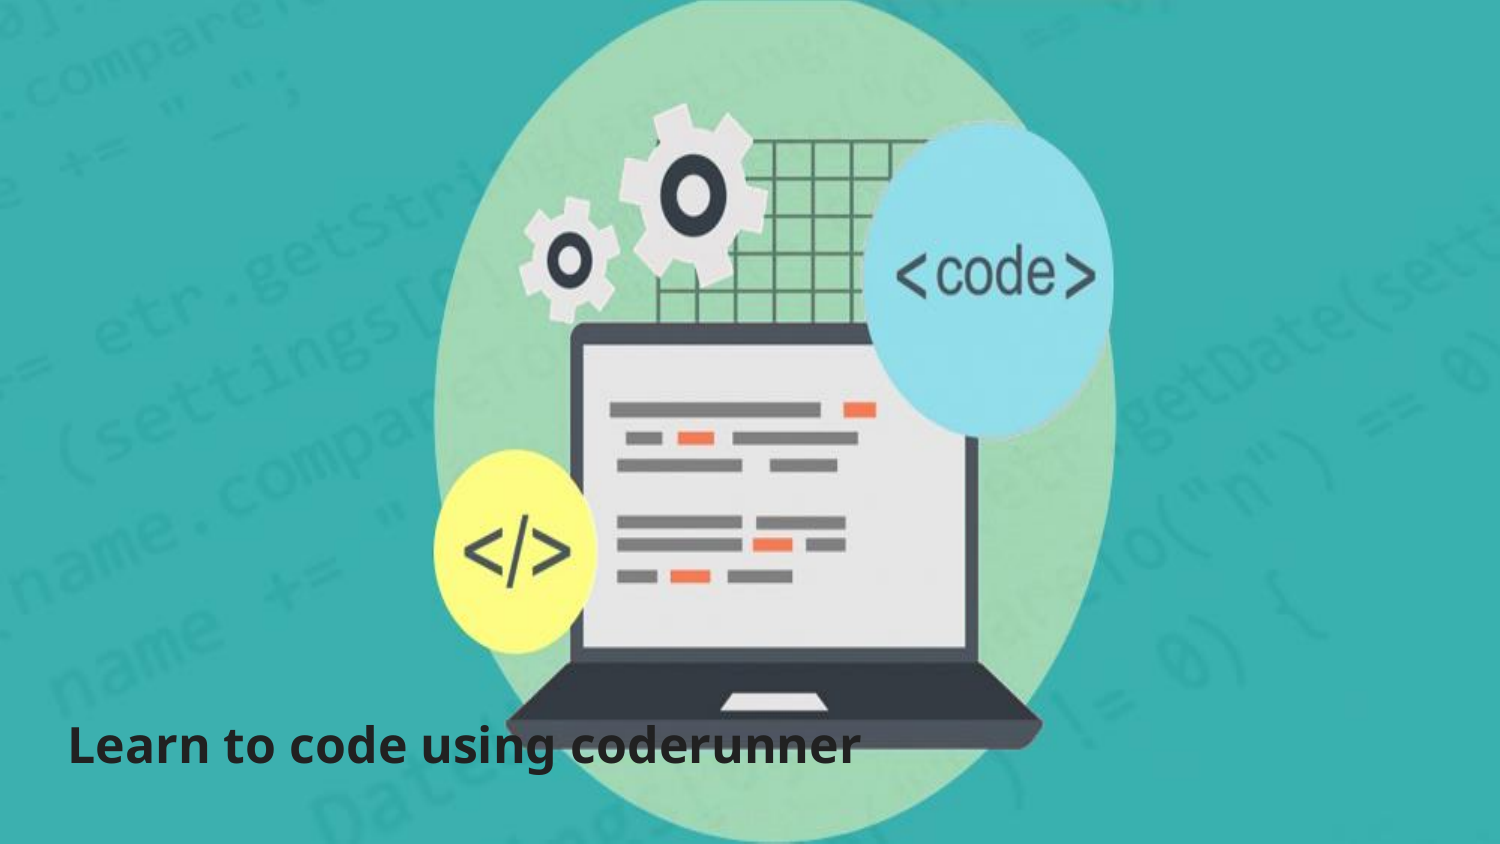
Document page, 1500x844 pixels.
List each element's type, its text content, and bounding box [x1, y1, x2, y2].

picture [0, 0, 1500, 844]
list Learn to code using coderunner [52, 694, 1037, 793]
